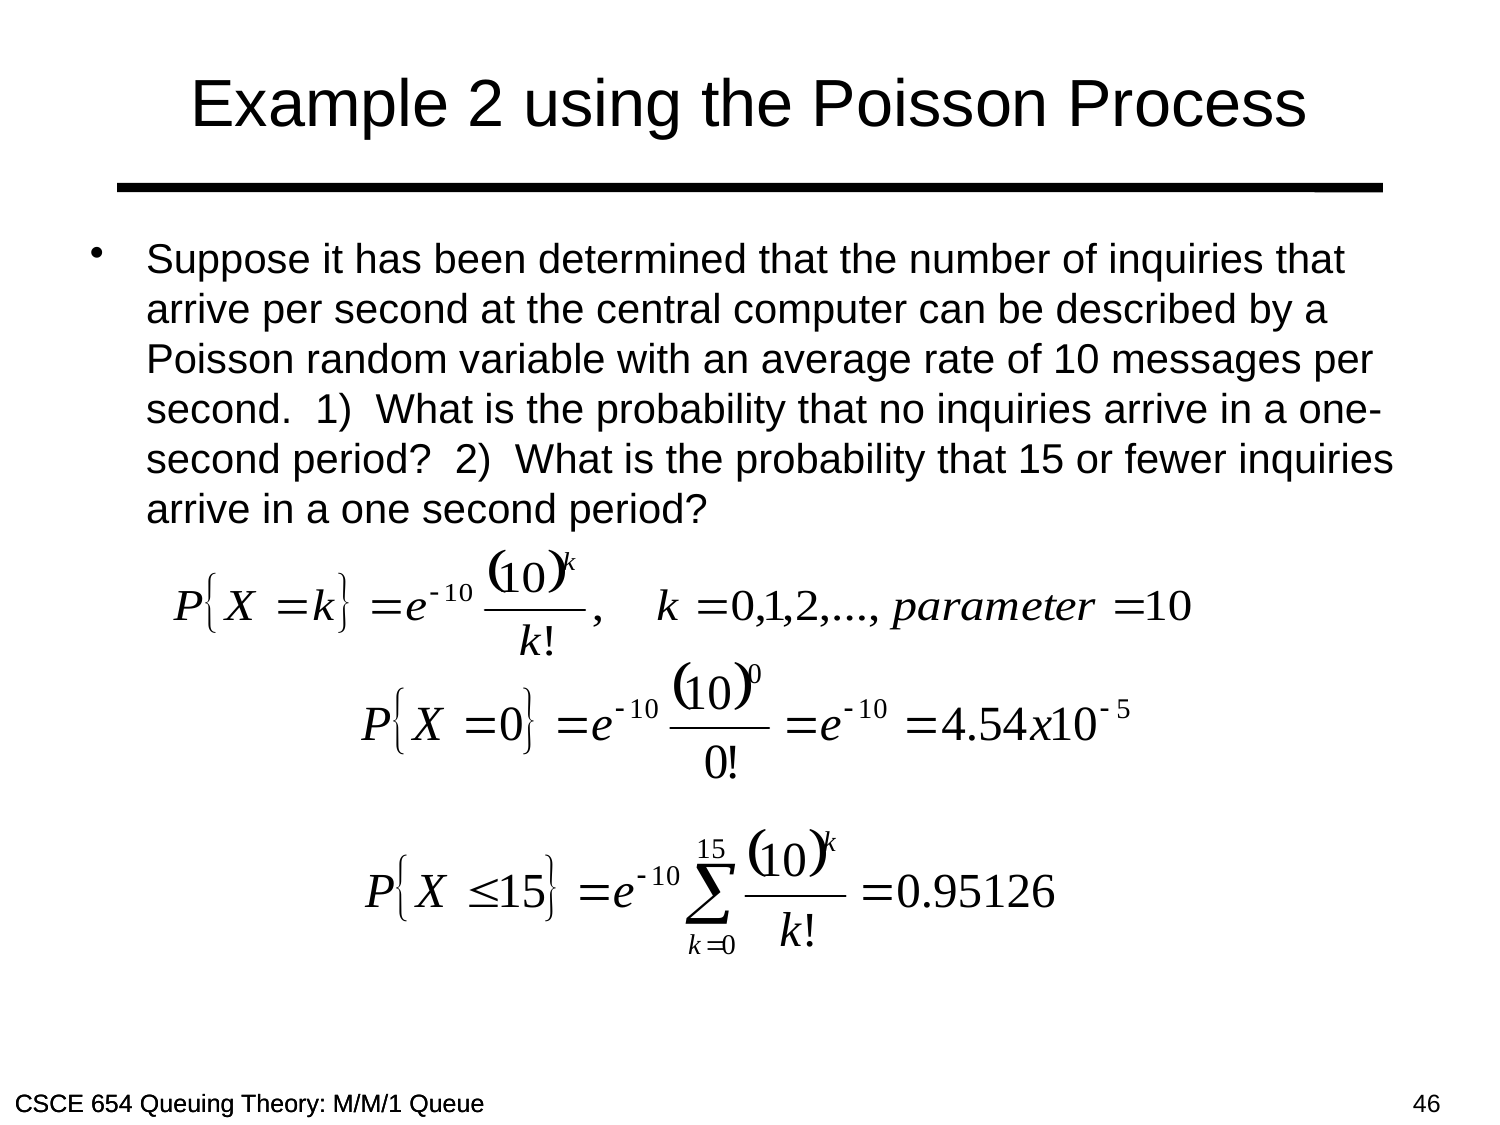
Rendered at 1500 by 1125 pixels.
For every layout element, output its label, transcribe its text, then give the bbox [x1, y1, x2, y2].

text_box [355, 817, 1064, 966]
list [164, 539, 1200, 666]
list Suppose it has been determined that the number of inquiries that arrive per second at the central computer can be described by a Poisson random variable with an average rate of 10 messages per second. 1) What is the probability that no inquiries arrive in a one- second period? 2) What is the probability that 15 or fewer inquiries arrive in a one second period? [75, 224, 1425, 1005]
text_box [352, 649, 1139, 790]
title Example 2 using the Poisson Process [75, 24, 1425, 175]
